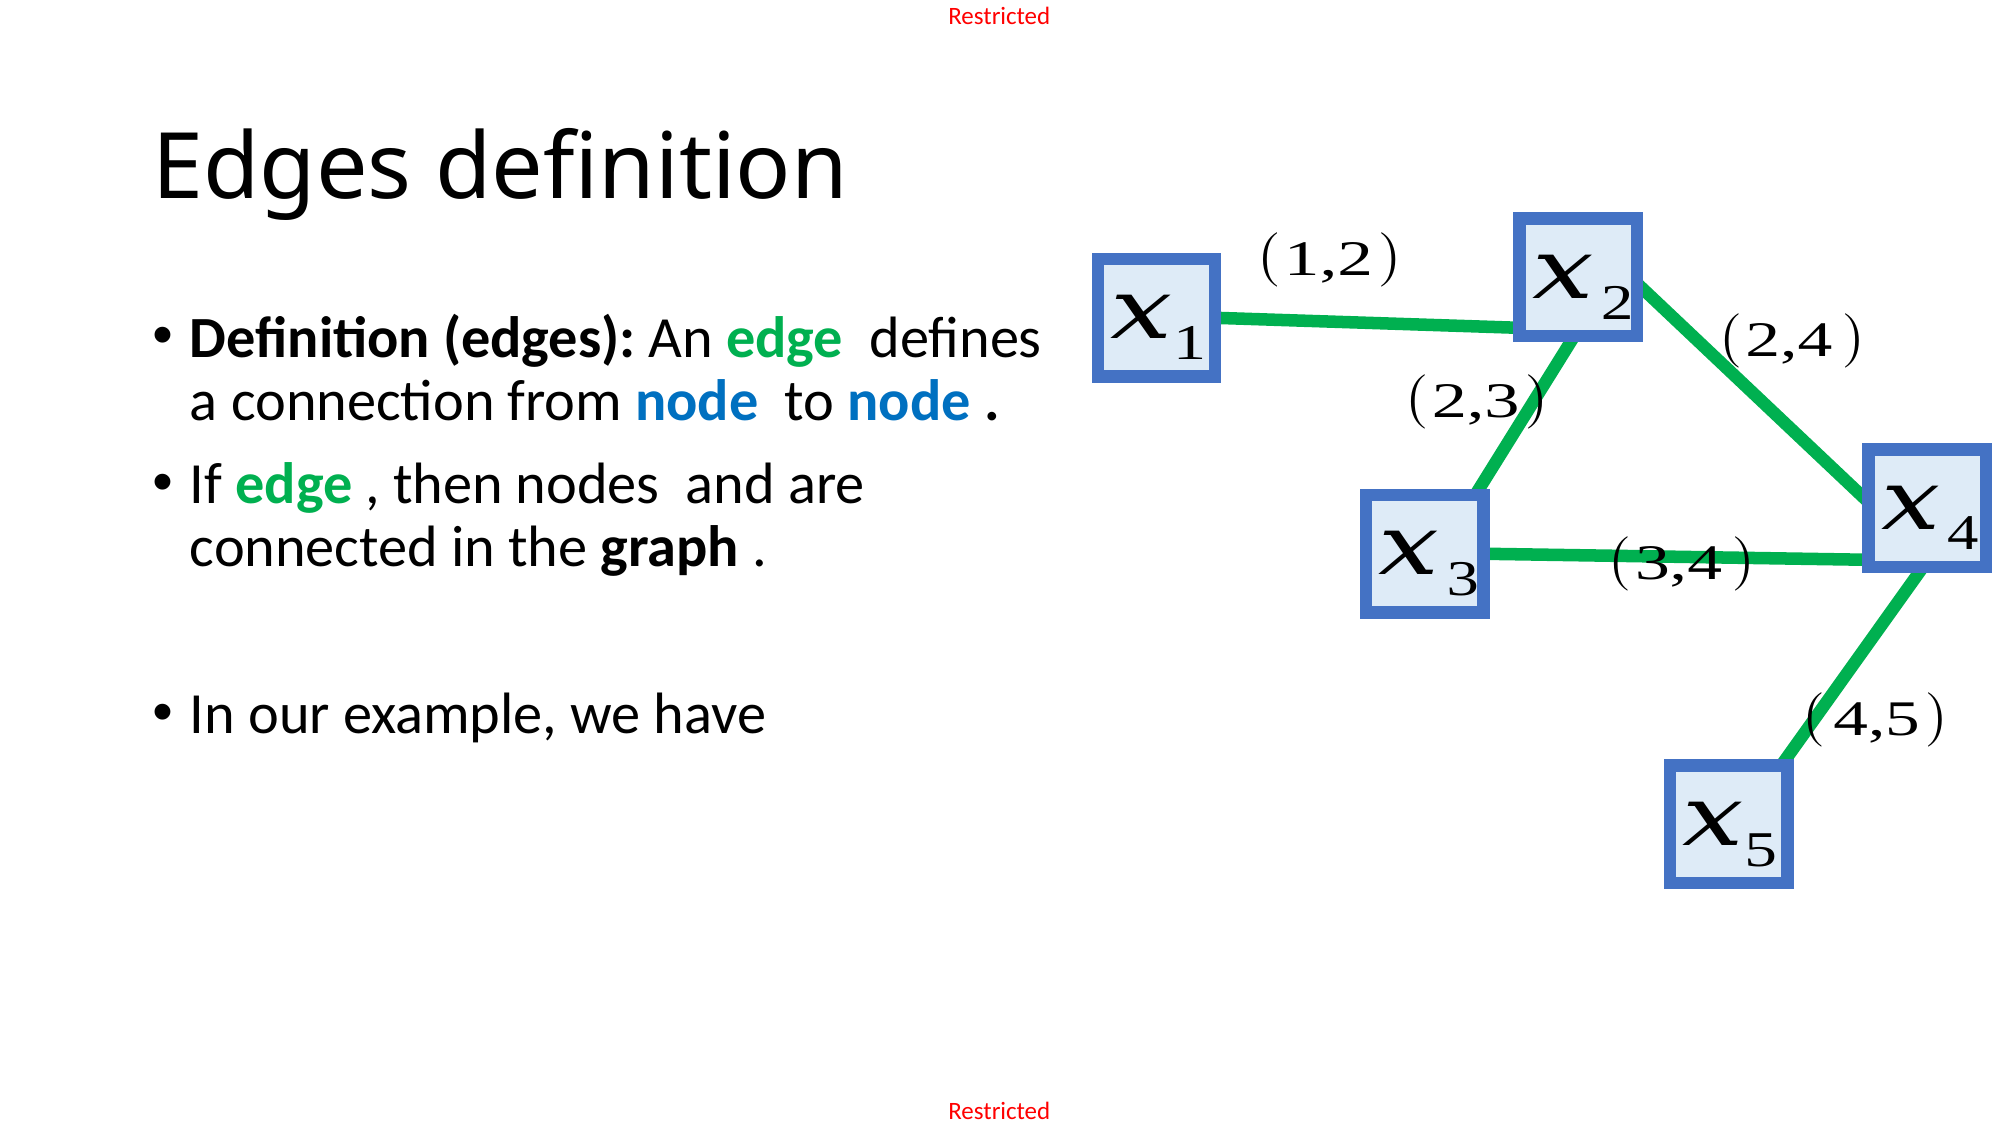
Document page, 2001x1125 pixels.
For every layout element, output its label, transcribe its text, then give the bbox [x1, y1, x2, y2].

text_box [1209, 277, 1526, 318]
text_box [1765, 560, 1928, 788]
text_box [1630, 277, 1891, 472]
title Edges definition [137, 59, 1863, 278]
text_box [1477, 508, 1875, 554]
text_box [1461, 329, 1579, 517]
